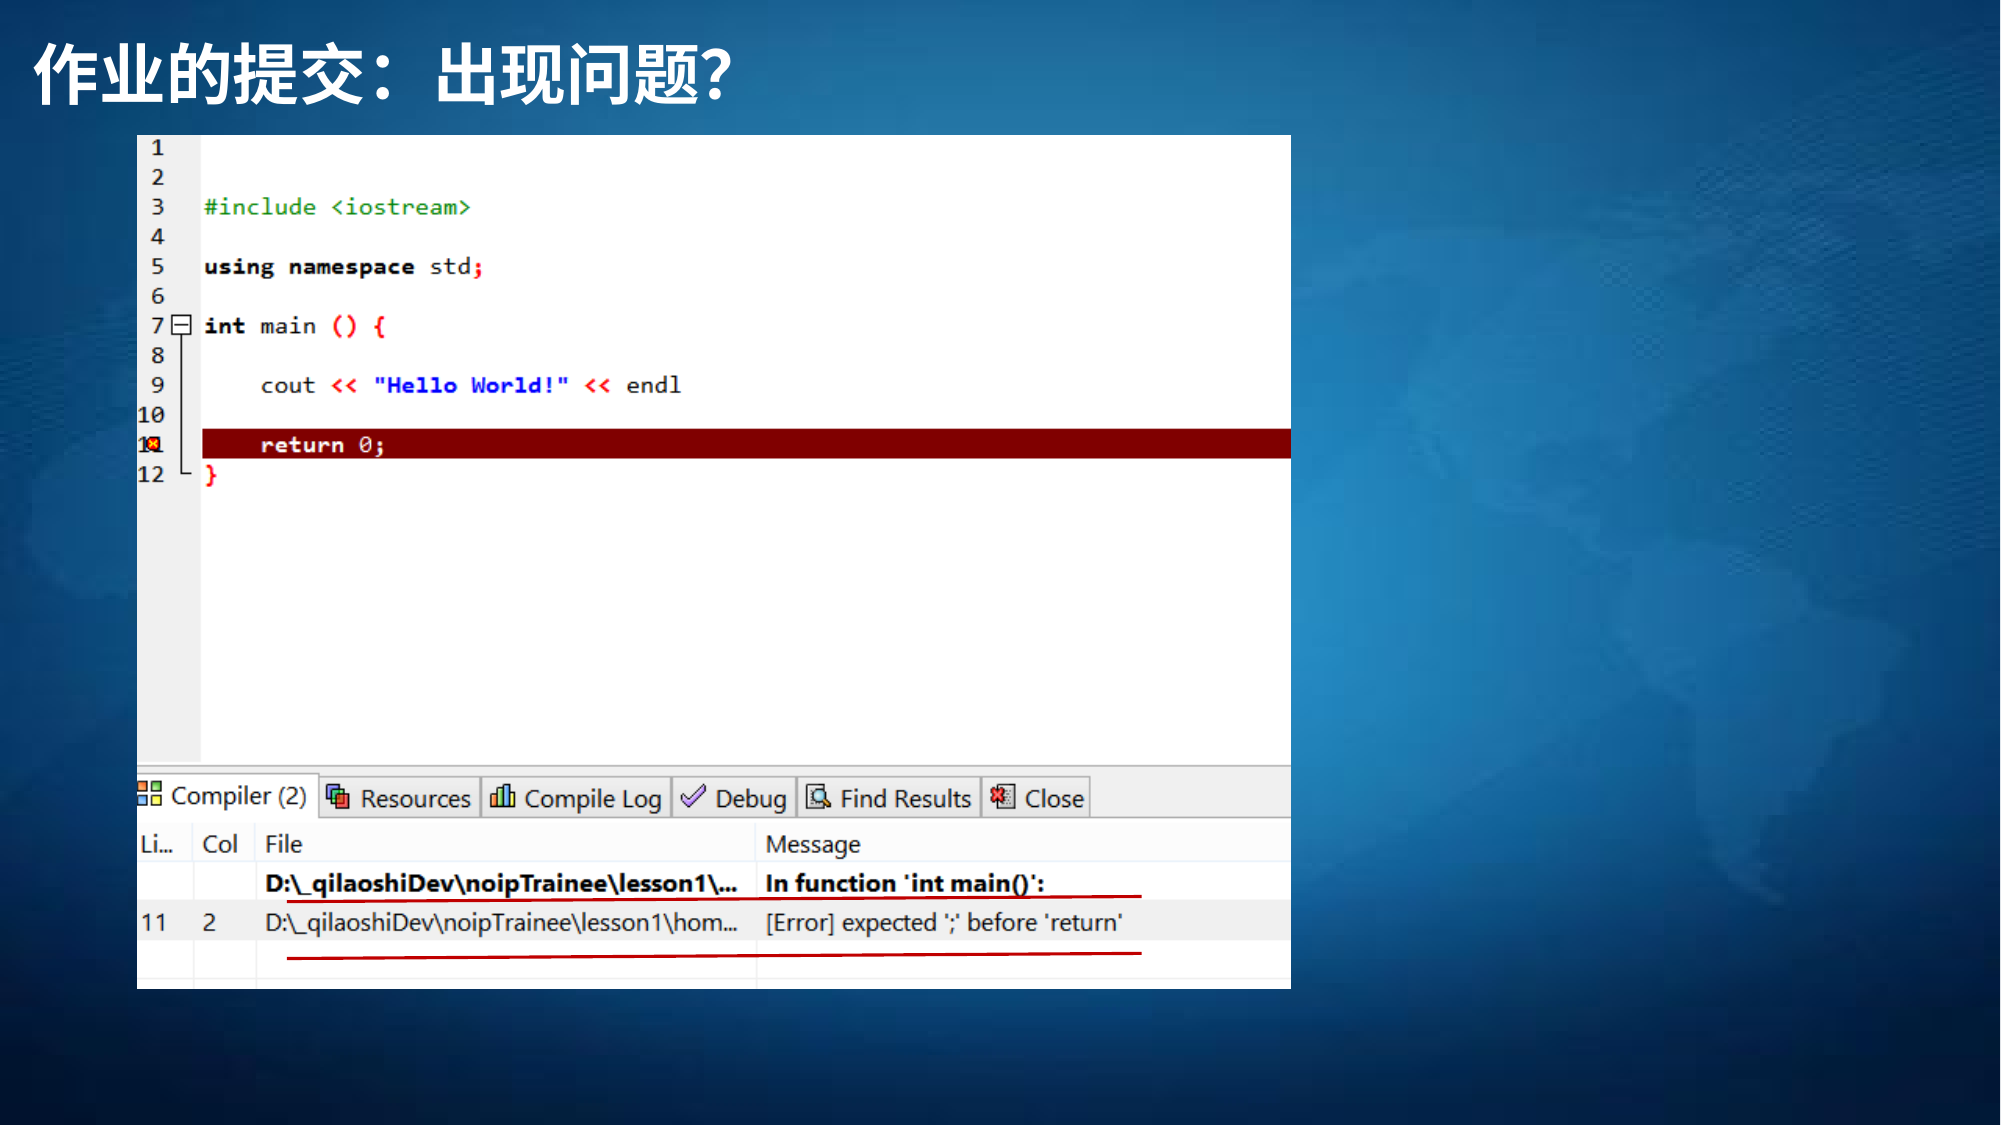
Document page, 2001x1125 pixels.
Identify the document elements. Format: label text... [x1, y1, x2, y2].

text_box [286, 953, 1142, 959]
picture [0, 0, 2001, 1125]
text_box 作业的提交：出现问题？ [18, 25, 896, 121]
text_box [286, 896, 1142, 902]
